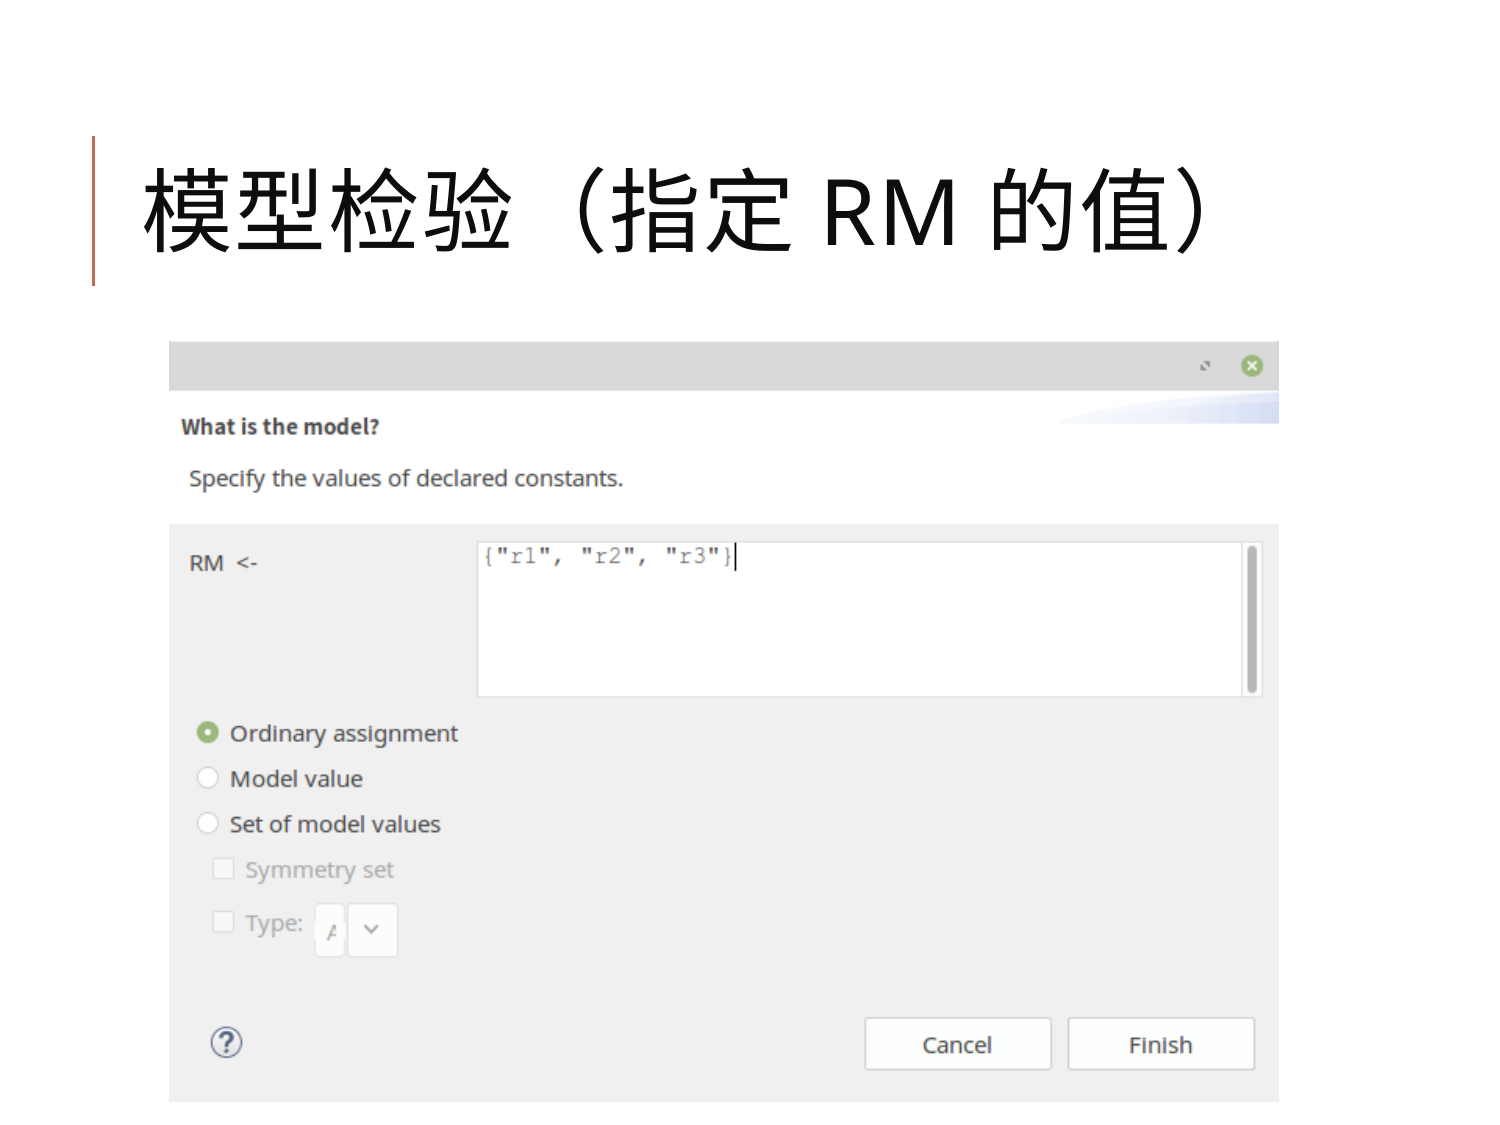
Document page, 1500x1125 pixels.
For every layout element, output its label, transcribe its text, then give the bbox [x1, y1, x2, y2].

title 模型检验（指定RM的值） [126, 96, 1322, 342]
picture [168, 341, 1279, 1102]
